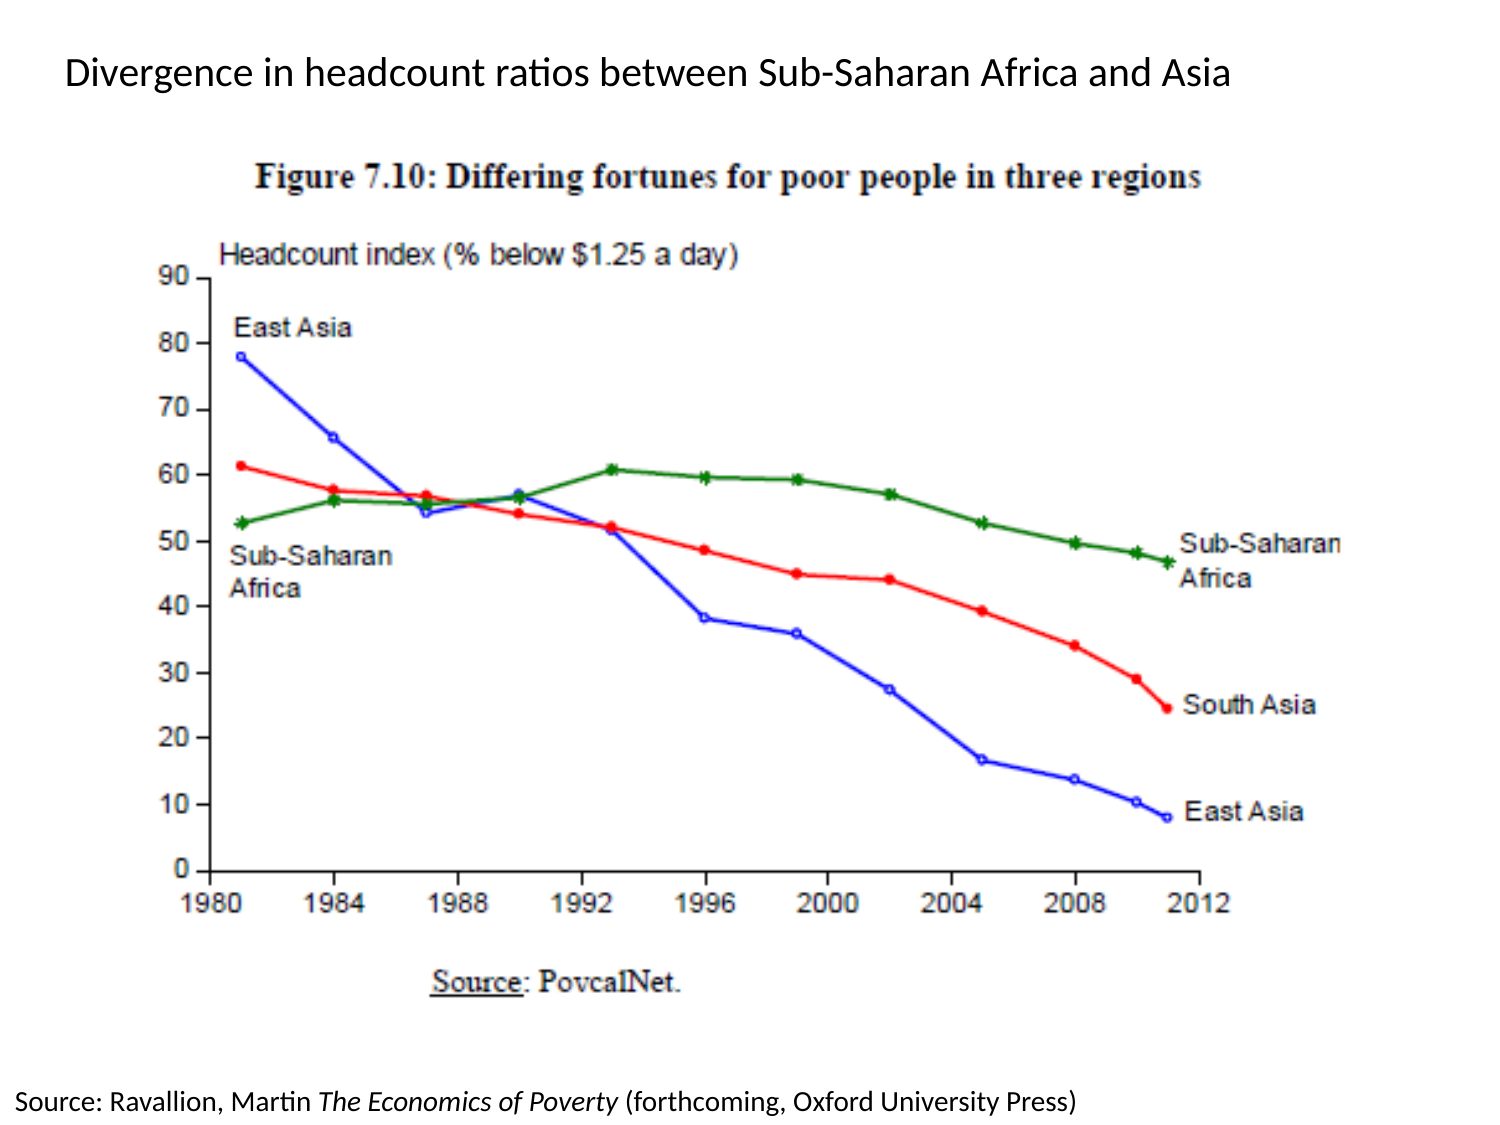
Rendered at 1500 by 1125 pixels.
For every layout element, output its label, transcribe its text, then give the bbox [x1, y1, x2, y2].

picture [149, 154, 1363, 1016]
text_box Divergence in headcount ratios between Sub-Saharan Africa and Asia [50, 37, 1300, 102]
text_box Source: Ravallion, Martin The Economics of Poverty (forthcoming, Oxford University Press) [0, 1074, 1338, 1125]
